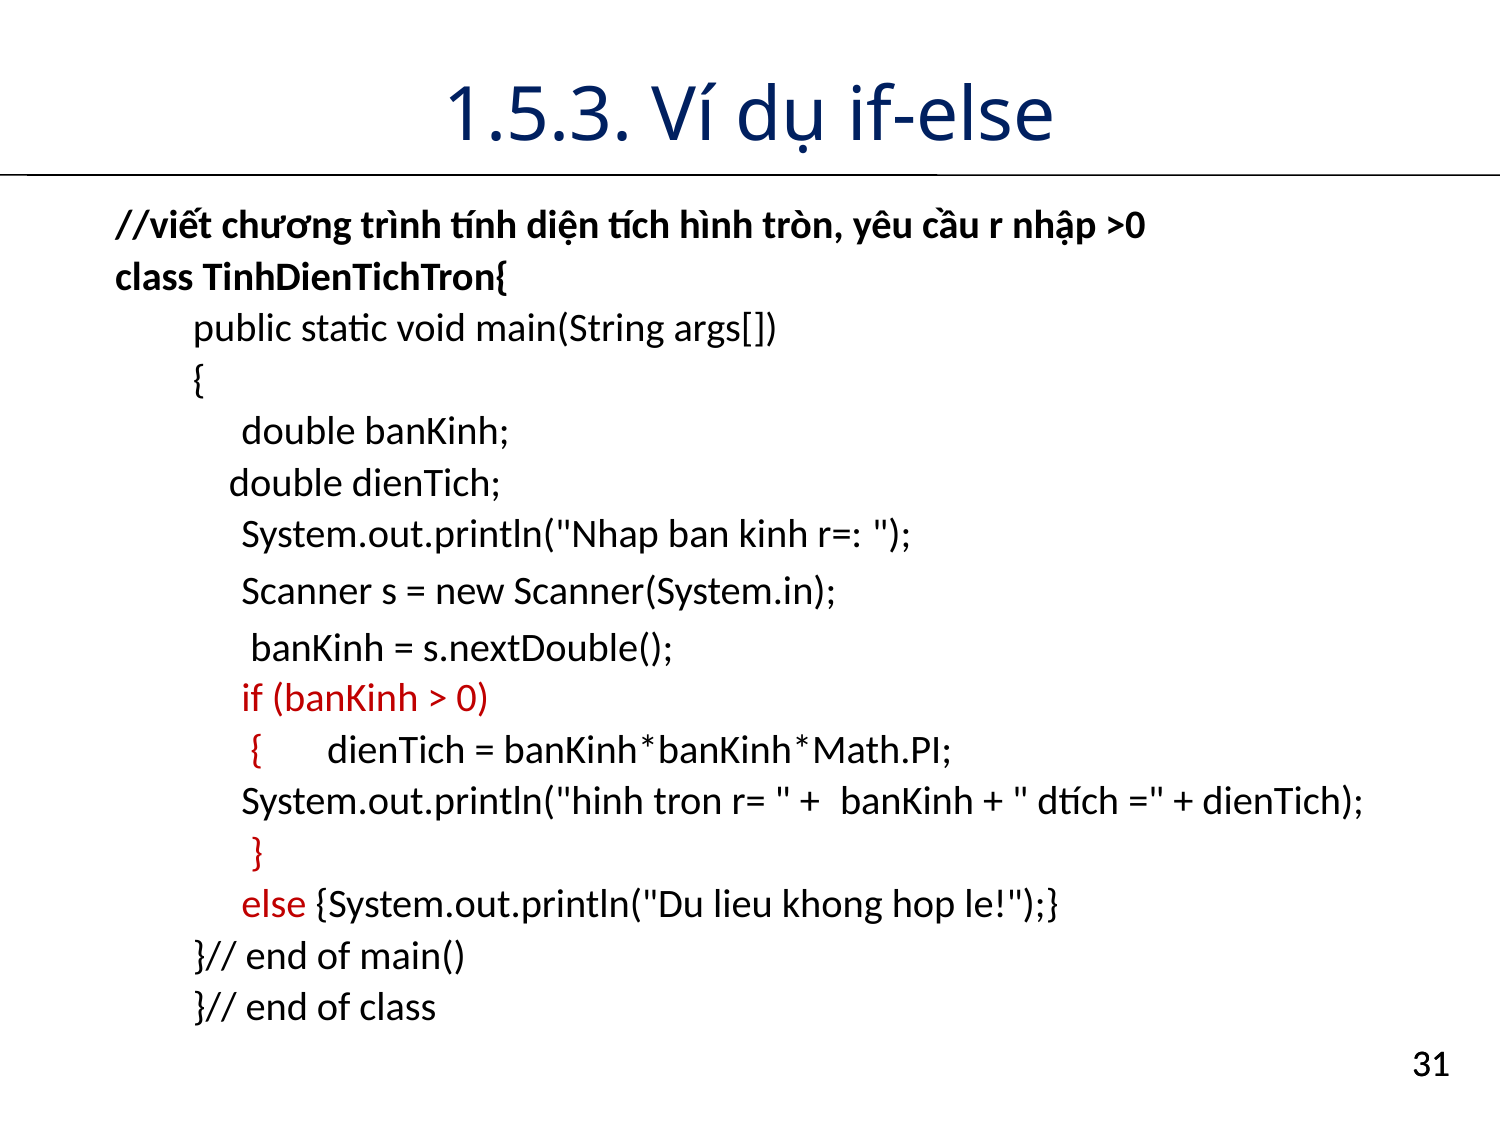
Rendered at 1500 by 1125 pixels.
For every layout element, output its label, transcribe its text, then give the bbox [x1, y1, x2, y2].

title 1.5.3. Ví dụ if-else [75, 45, 1425, 175]
list //viết chương trình tính diện tích hình tròn, yêu cầu r nhập >0 class TinhDienTichTron{ public static void main(String args[]) { double banKinh; double dienTich; System.out.println("Nhap ban kinh r=: "); Scanner s = new Scanner(System.in); banKinh = s.nextDouble(); if (banKinh > 0) { dienTich = banKinh*banKinh*Math.PI; System.out.println("hinh tron r= " + banKinh + " dtích =" + dienTich); } else {System.out.println("Du lieu khong hop le!");} }// end of main() }// end of class [100, 196, 1438, 1038]
